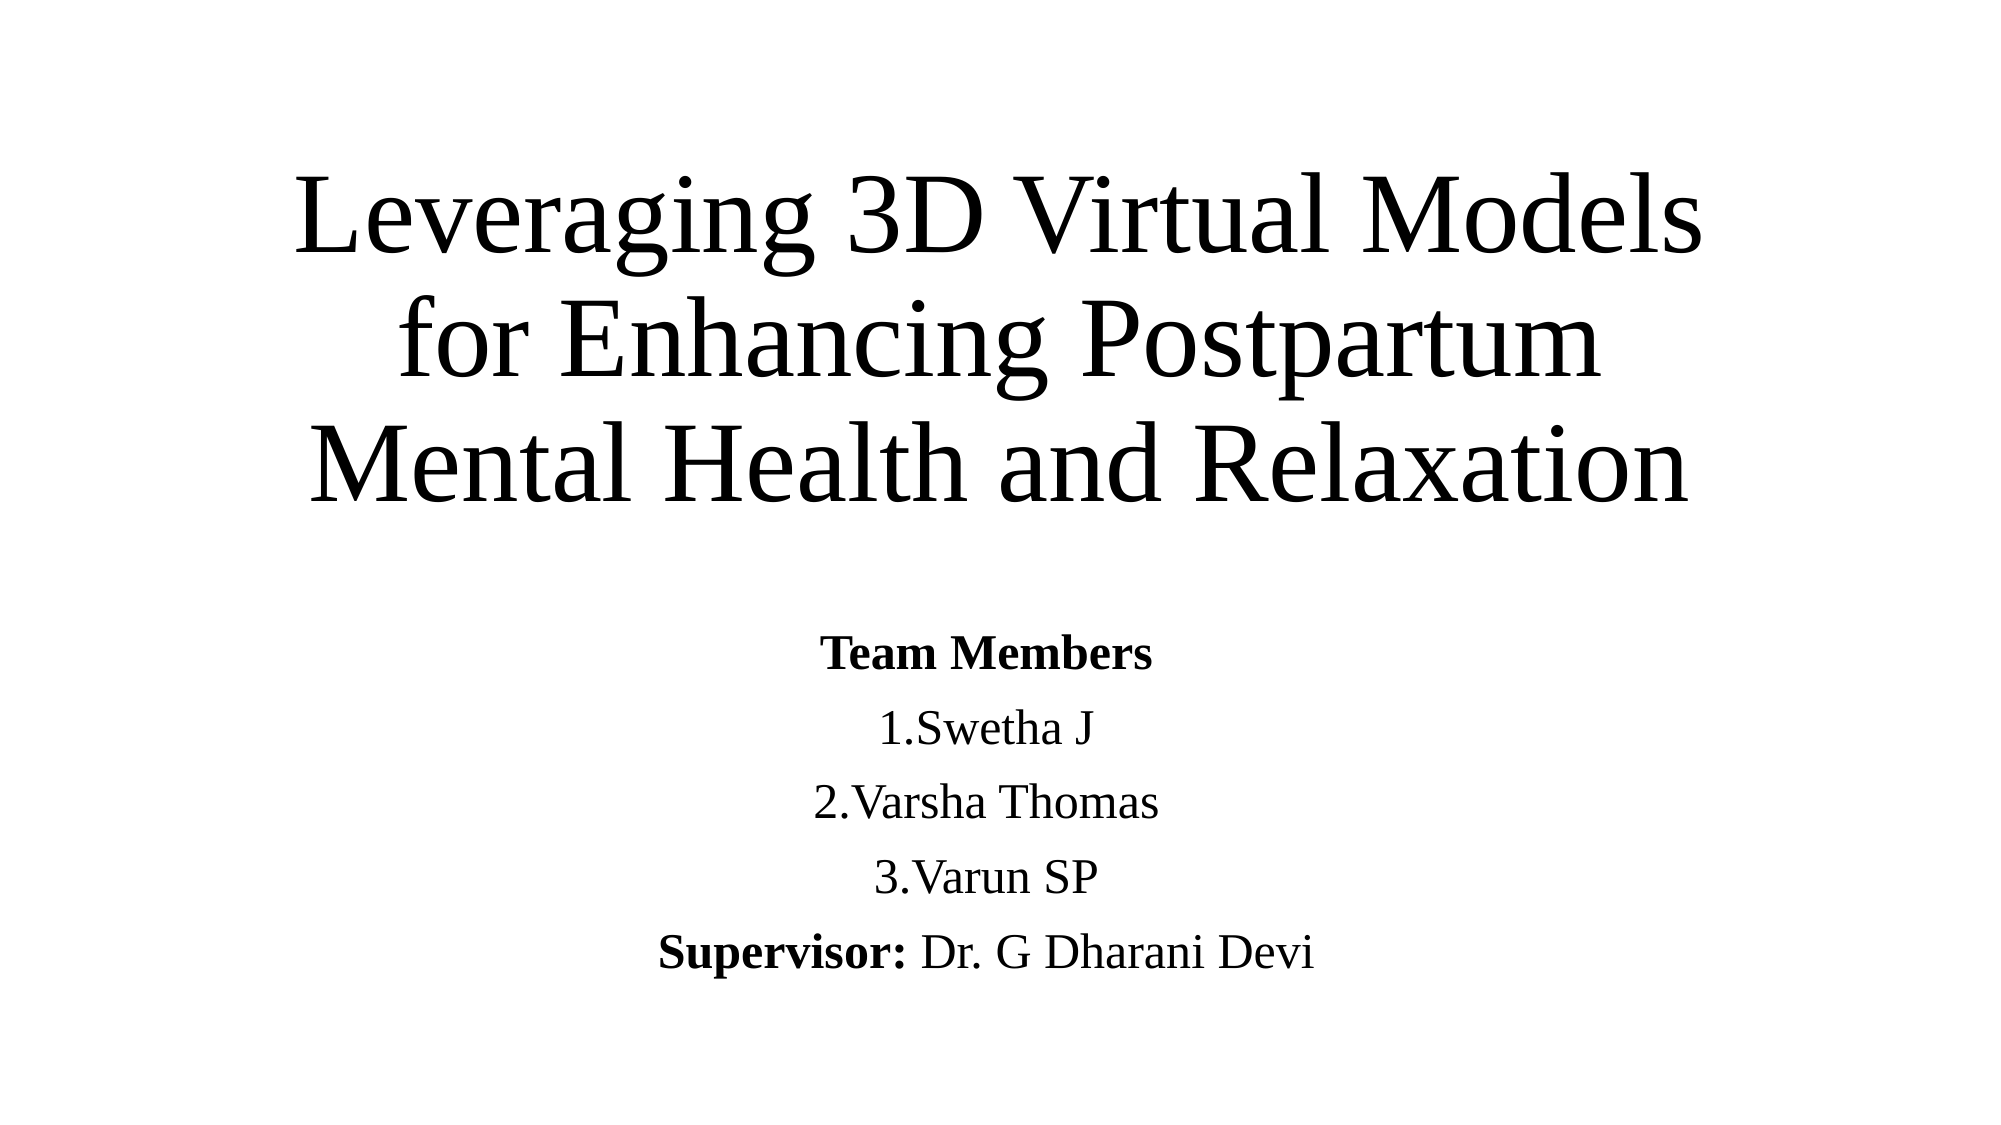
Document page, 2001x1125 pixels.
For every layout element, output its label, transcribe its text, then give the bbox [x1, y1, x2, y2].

subtitle Team Members 1.Swetha J 2.Varsha Thomas 3.Varun SP Supervisor: Dr. G Dharani Devi [178, 618, 1795, 1059]
title Leveraging 3D Virtual Models for Enhancing Postpartum Mental Health and Relaxation [249, 141, 1750, 534]
